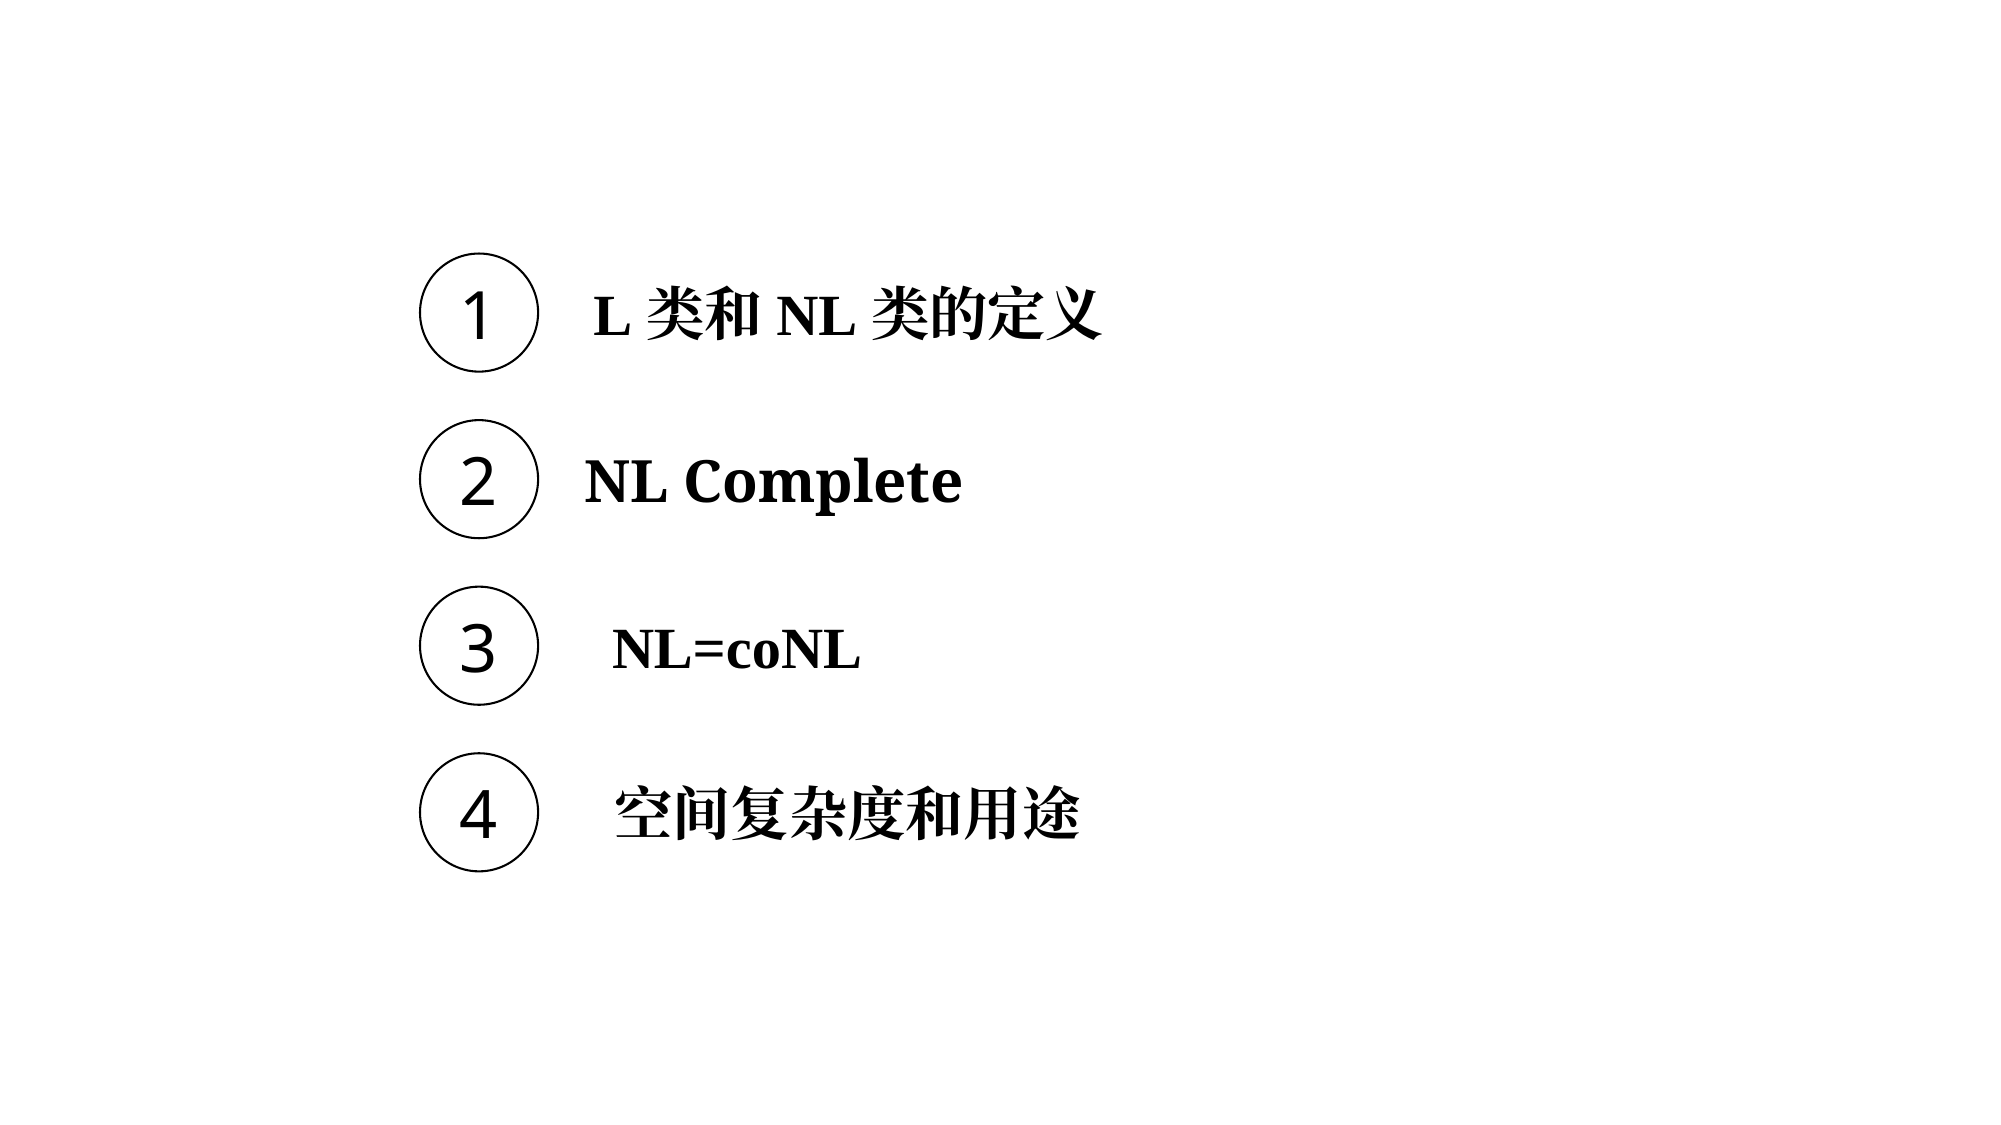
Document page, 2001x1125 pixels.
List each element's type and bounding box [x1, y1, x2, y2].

text_box [419, 253, 1102, 872]
